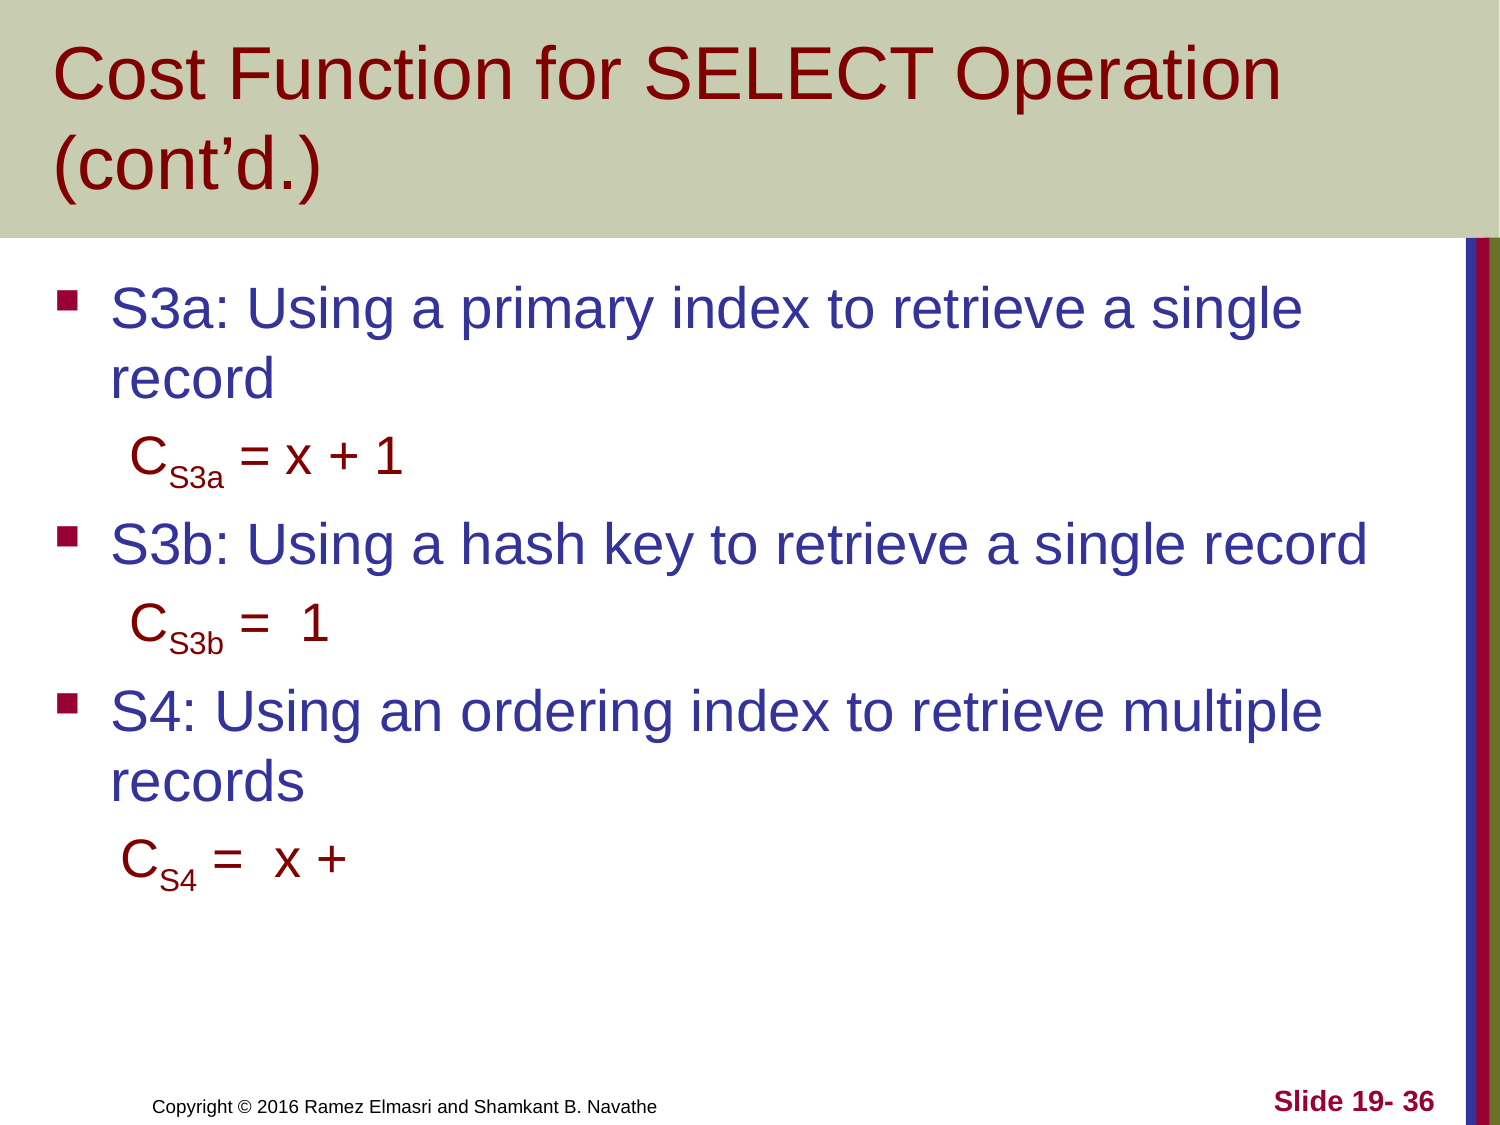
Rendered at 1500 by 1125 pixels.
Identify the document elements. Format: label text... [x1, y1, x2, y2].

slide_number Slide 19- 36 [1137, 1049, 1451, 1125]
title Cost Function for SELECT Operation (cont’d.) [37, 49, 1317, 213]
